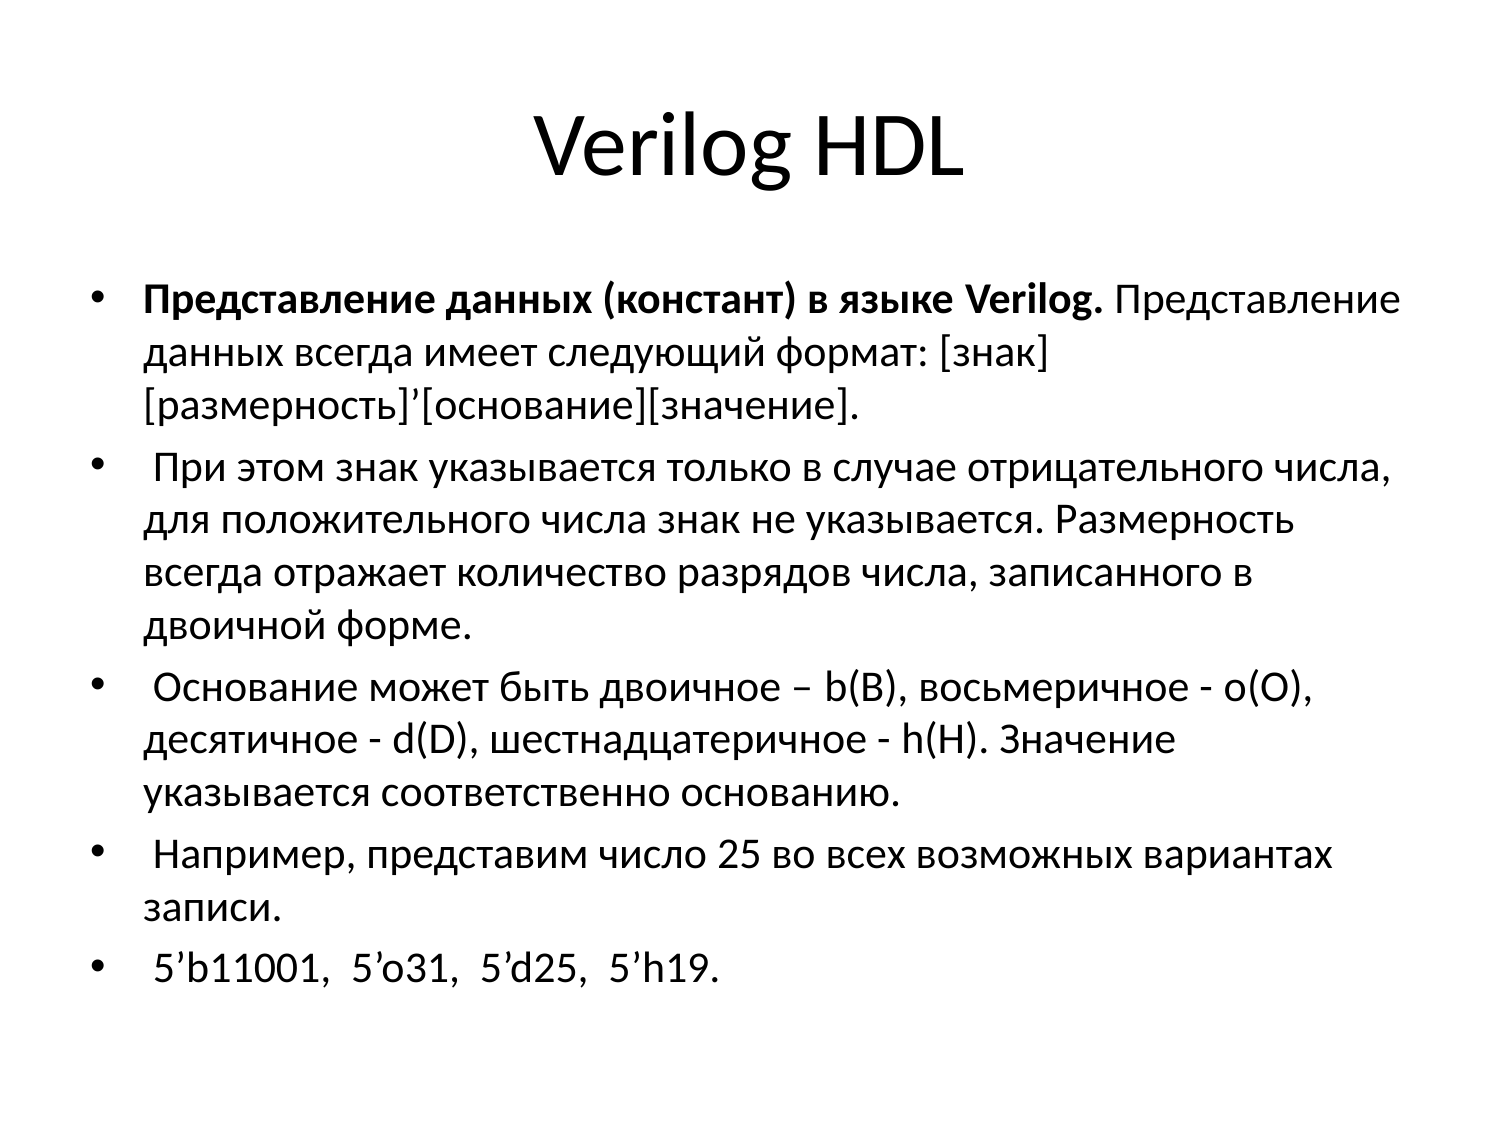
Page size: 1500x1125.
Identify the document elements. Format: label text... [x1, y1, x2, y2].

list Представление данных (констант) в языке Verilog. Представление данных всегда имеет следующий формат: [знак][размерность]’[основание][значение]. При этом знак указывается только в случае отрицательного числа, для положительного числа знак не указывается. Размерность всегда отражает количество разрядов числа, записанного в двоичной форме. Основание может быть двоичное – b(B), восьмеричное - o(O), десятичное - d(D), шестнадцатеричное - h(H). Значение указывается соответственно основанию. Например, представим число 25 во всех возможных вариантах записи. 5’b11001, 5’o31, 5’d25, 5’h19. [75, 262, 1425, 1005]
title Verilog HDL [75, 45, 1425, 233]
